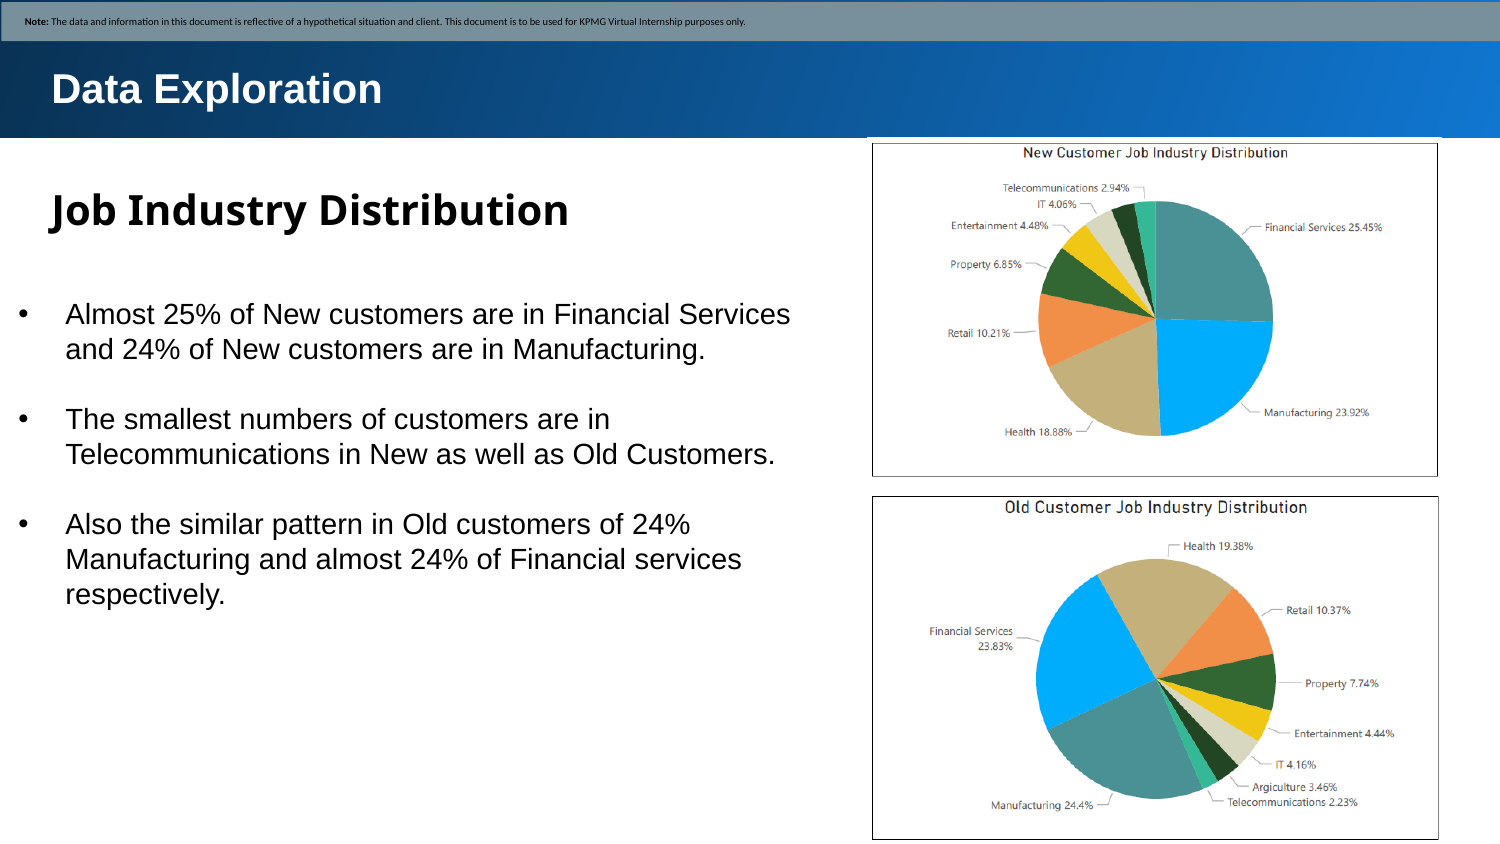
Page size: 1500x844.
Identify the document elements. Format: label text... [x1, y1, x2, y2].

text_box Almost 25% of New customers are in Financial Services and 24% of New customers are in Manufacturing. The smallest numbers of customers are in Telecommunications in New as well as Old Customers. Also the similar pattern in Old customers of 24% Manufacturing and almost 24% of Financial services respectively. [10, 288, 828, 618]
text_box Data Exploration [36, 46, 1442, 127]
picture [867, 137, 1442, 480]
text_box Job Industry Distribution [36, 161, 861, 249]
text_box [0, 0, 1500, 138]
picture [867, 491, 1442, 842]
text_box Note: The data and information in this document is reflective of a hypothetical situation and client. This document is to be used for KPMG Virtual Internship purposes only. [1, 2, 1500, 42]
